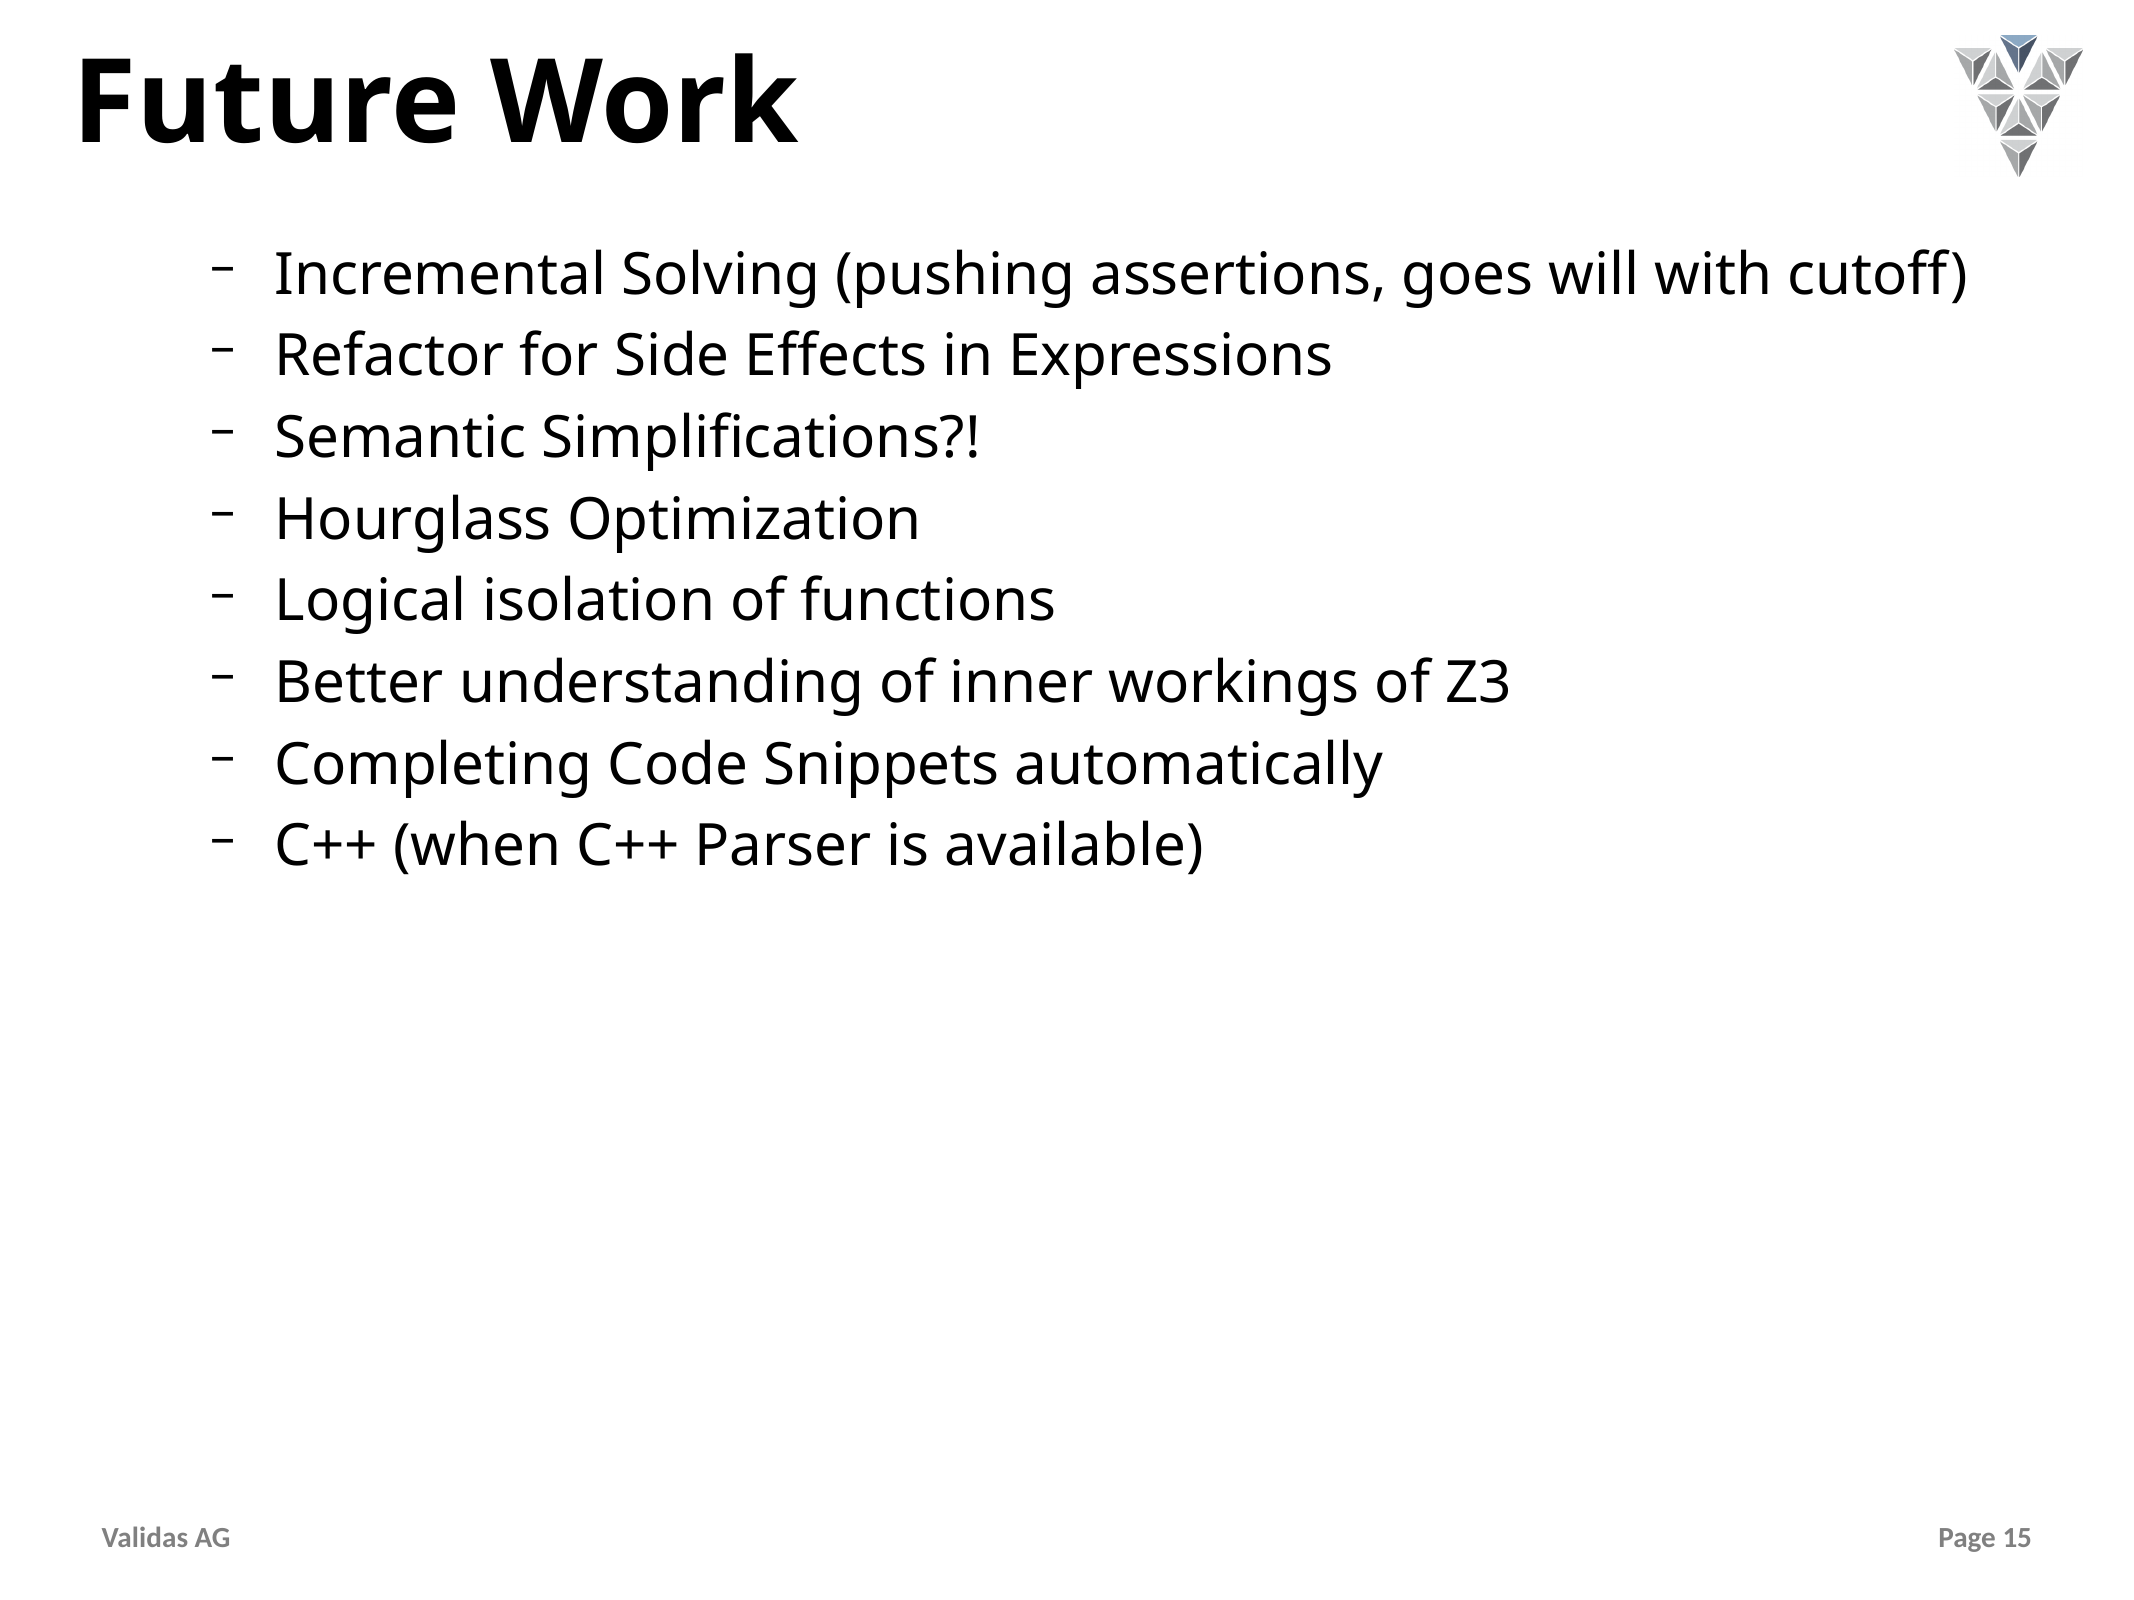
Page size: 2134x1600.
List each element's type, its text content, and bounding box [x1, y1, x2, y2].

picture [1954, 35, 2083, 177]
title Future Work [72, 15, 1835, 170]
list Incremental Solving (pushing assertions, goes will with cutoff) Refactor for Side Effects in Expressions Semantic Simplifications?! Hourglass Optimization Logical isolation of functions Better understanding of inner workings of Z3 Completing Code Snippets automatically C++ (when C++ Parser is available) [80, 225, 2054, 1423]
